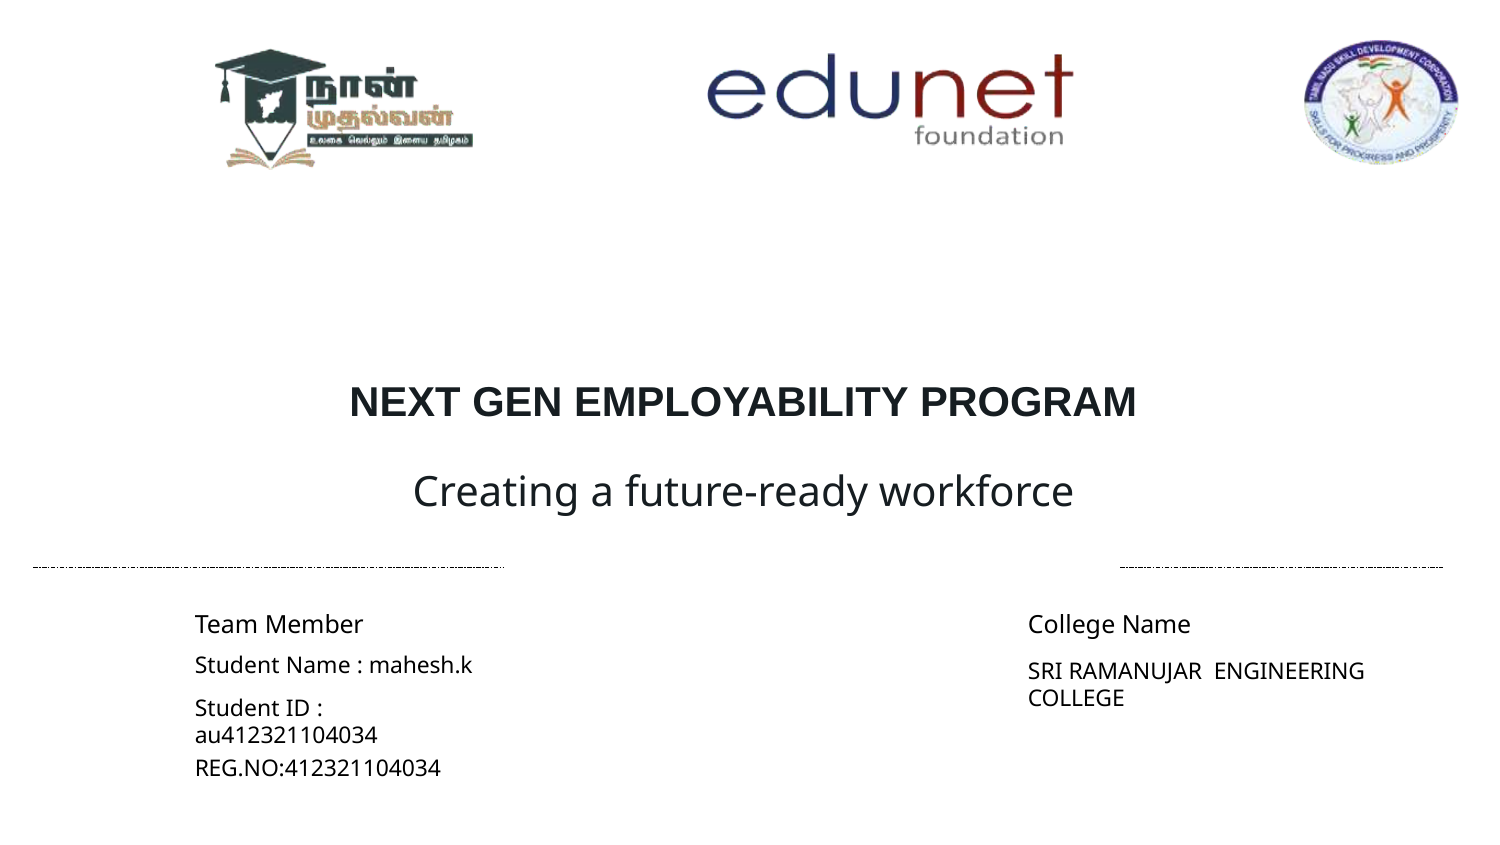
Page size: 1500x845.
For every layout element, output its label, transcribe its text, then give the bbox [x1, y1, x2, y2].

text_box College Name SRI RAMANUJAR ENGINEERING COLLEGE [1025, 606, 1391, 712]
picture [214, 47, 474, 170]
text_box NEXT GEN EMPLOYABILITY PROGRAM Creating a future-ready workforce [346, 373, 1141, 516]
text_box Team Member Student Name : mahesh.k Student ID : au412321104034 REG.NO:412321104034 [192, 594, 504, 782]
picture [1304, 38, 1459, 166]
picture [707, 53, 1075, 146]
